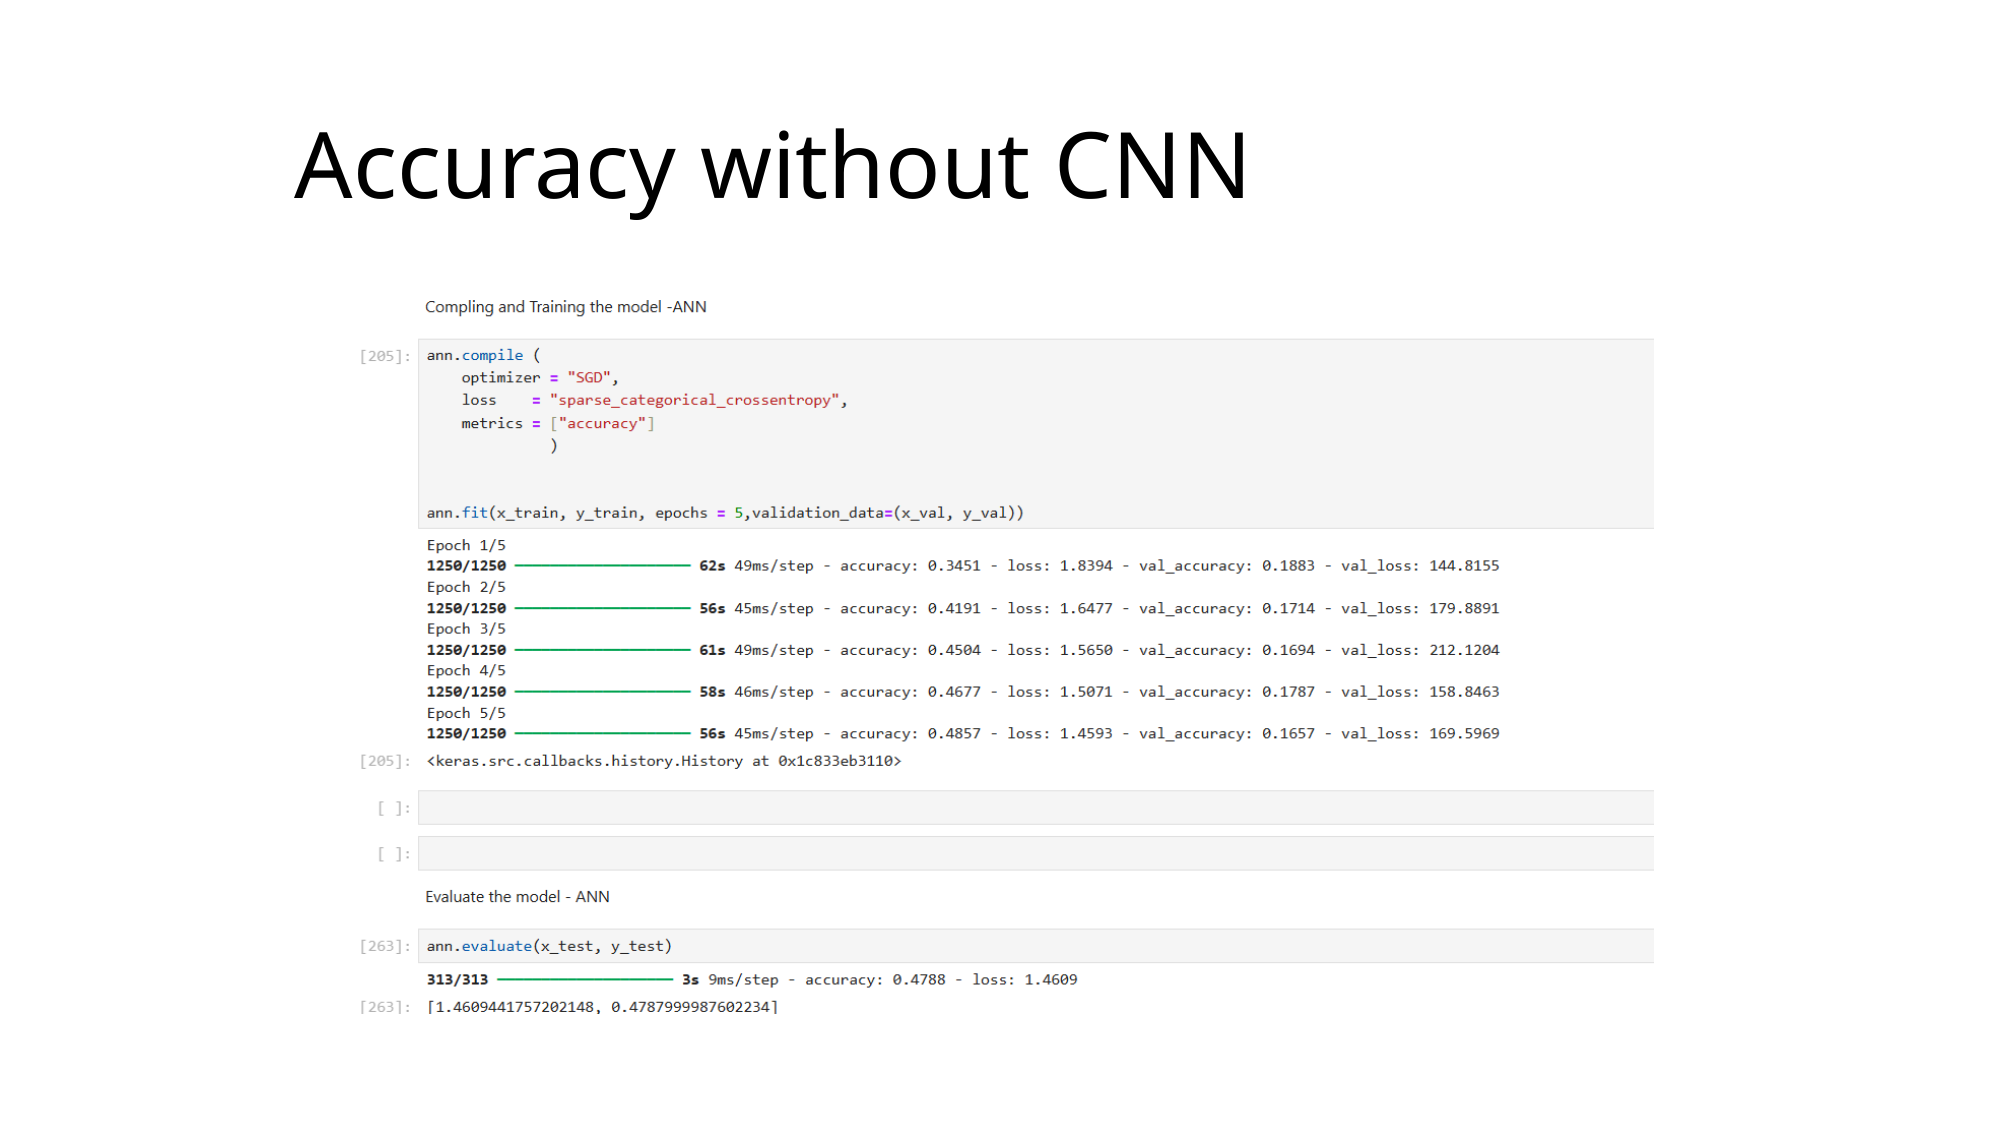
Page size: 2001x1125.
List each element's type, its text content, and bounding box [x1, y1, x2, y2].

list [346, 299, 1654, 1014]
title Accuracy without CNN [137, 59, 1863, 278]
